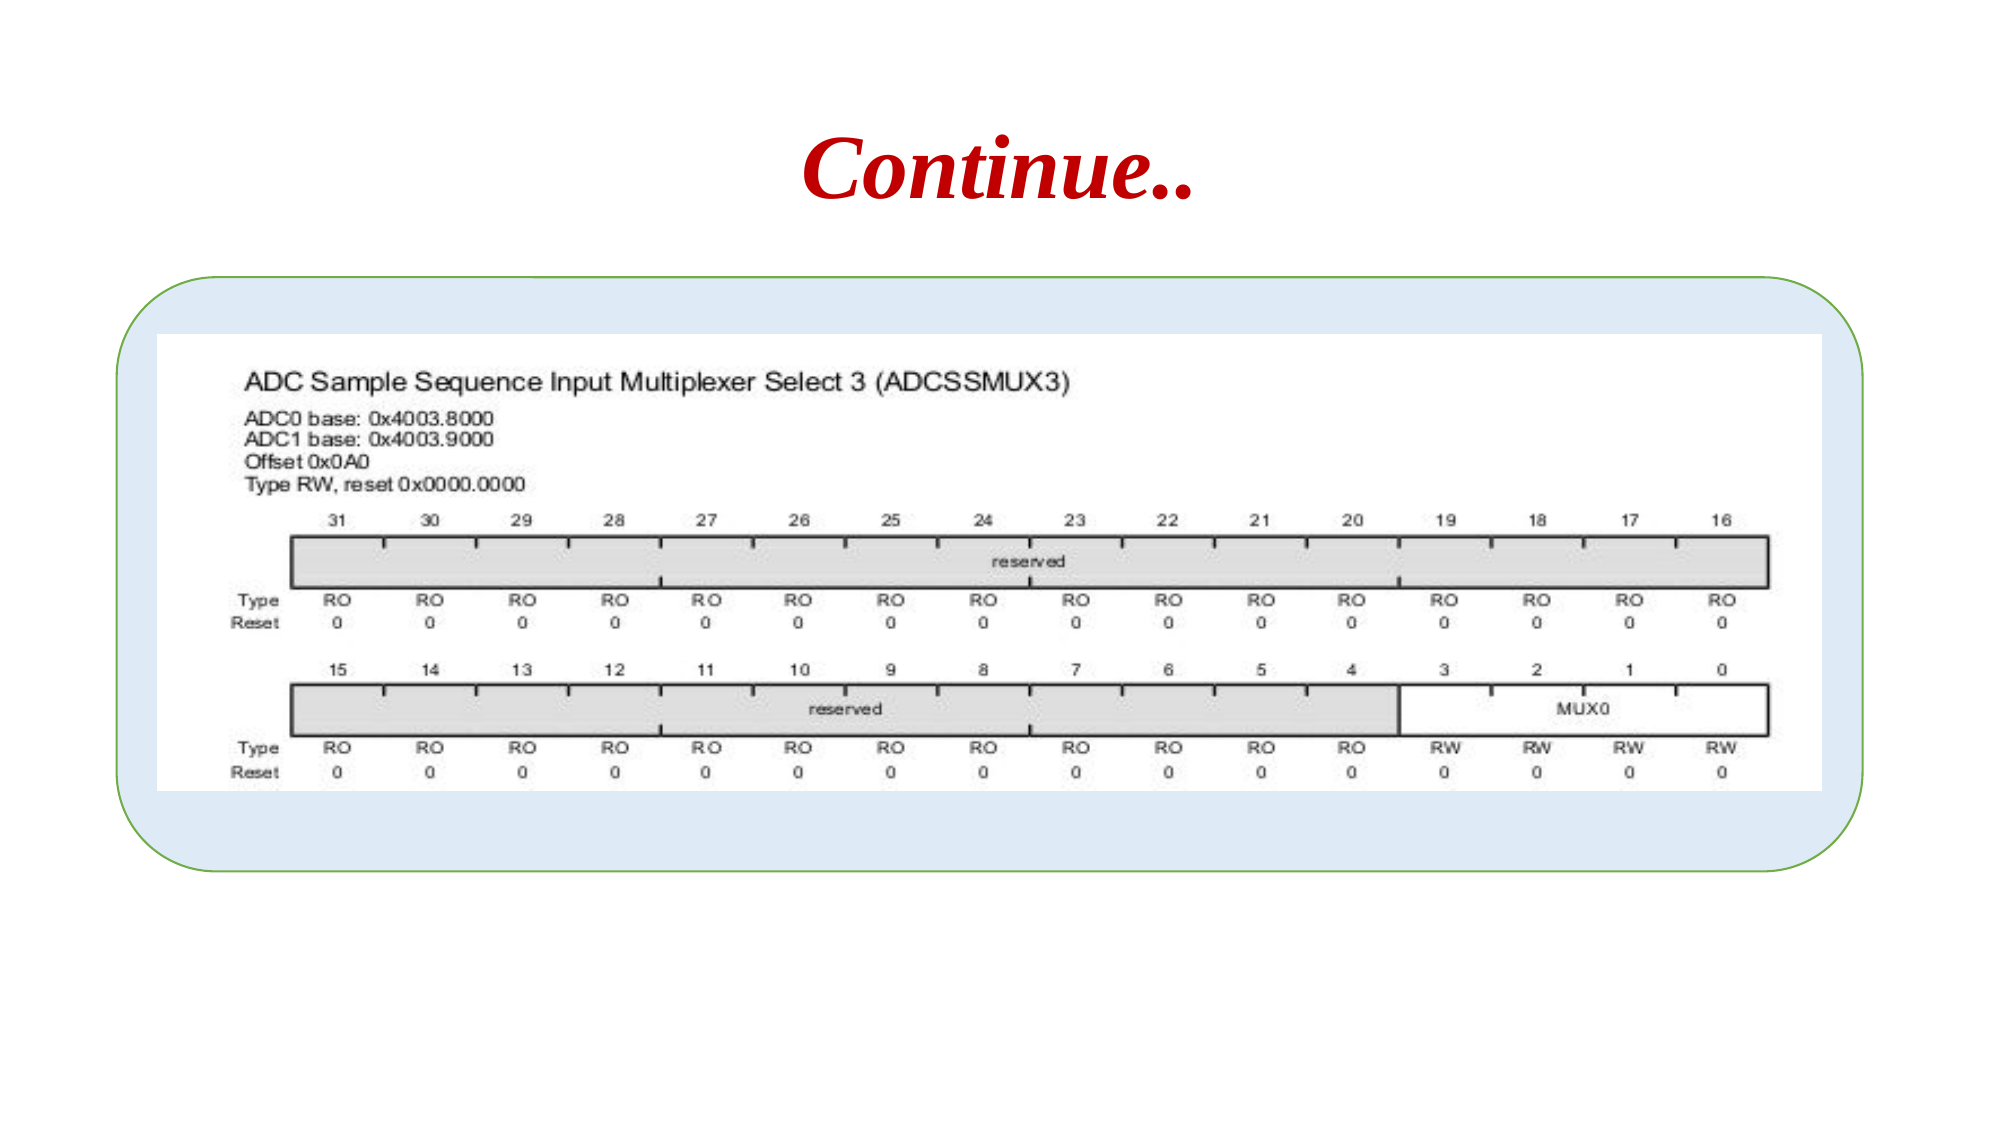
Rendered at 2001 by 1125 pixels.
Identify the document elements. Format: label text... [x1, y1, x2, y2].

picture [157, 334, 1822, 791]
text_box [115, 276, 1864, 873]
title Continue.. [137, 59, 1863, 278]
